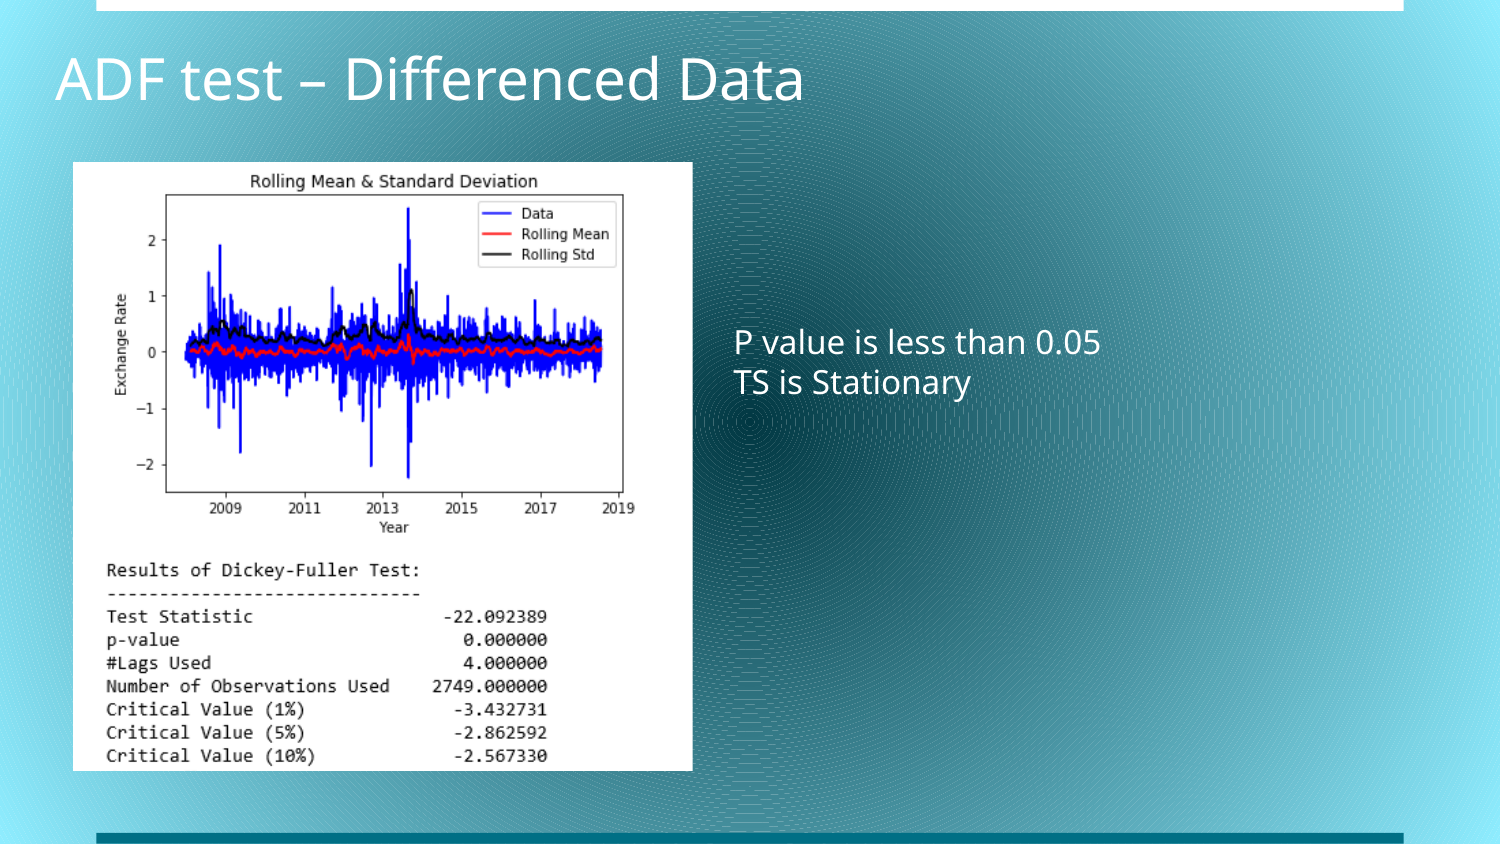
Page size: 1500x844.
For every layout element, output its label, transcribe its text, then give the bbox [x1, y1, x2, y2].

text_box P value is less than 0.05 TS is Stationary [718, 313, 1466, 481]
picture [72, 161, 693, 772]
title ADF test – Differenced Data [40, 28, 1410, 126]
